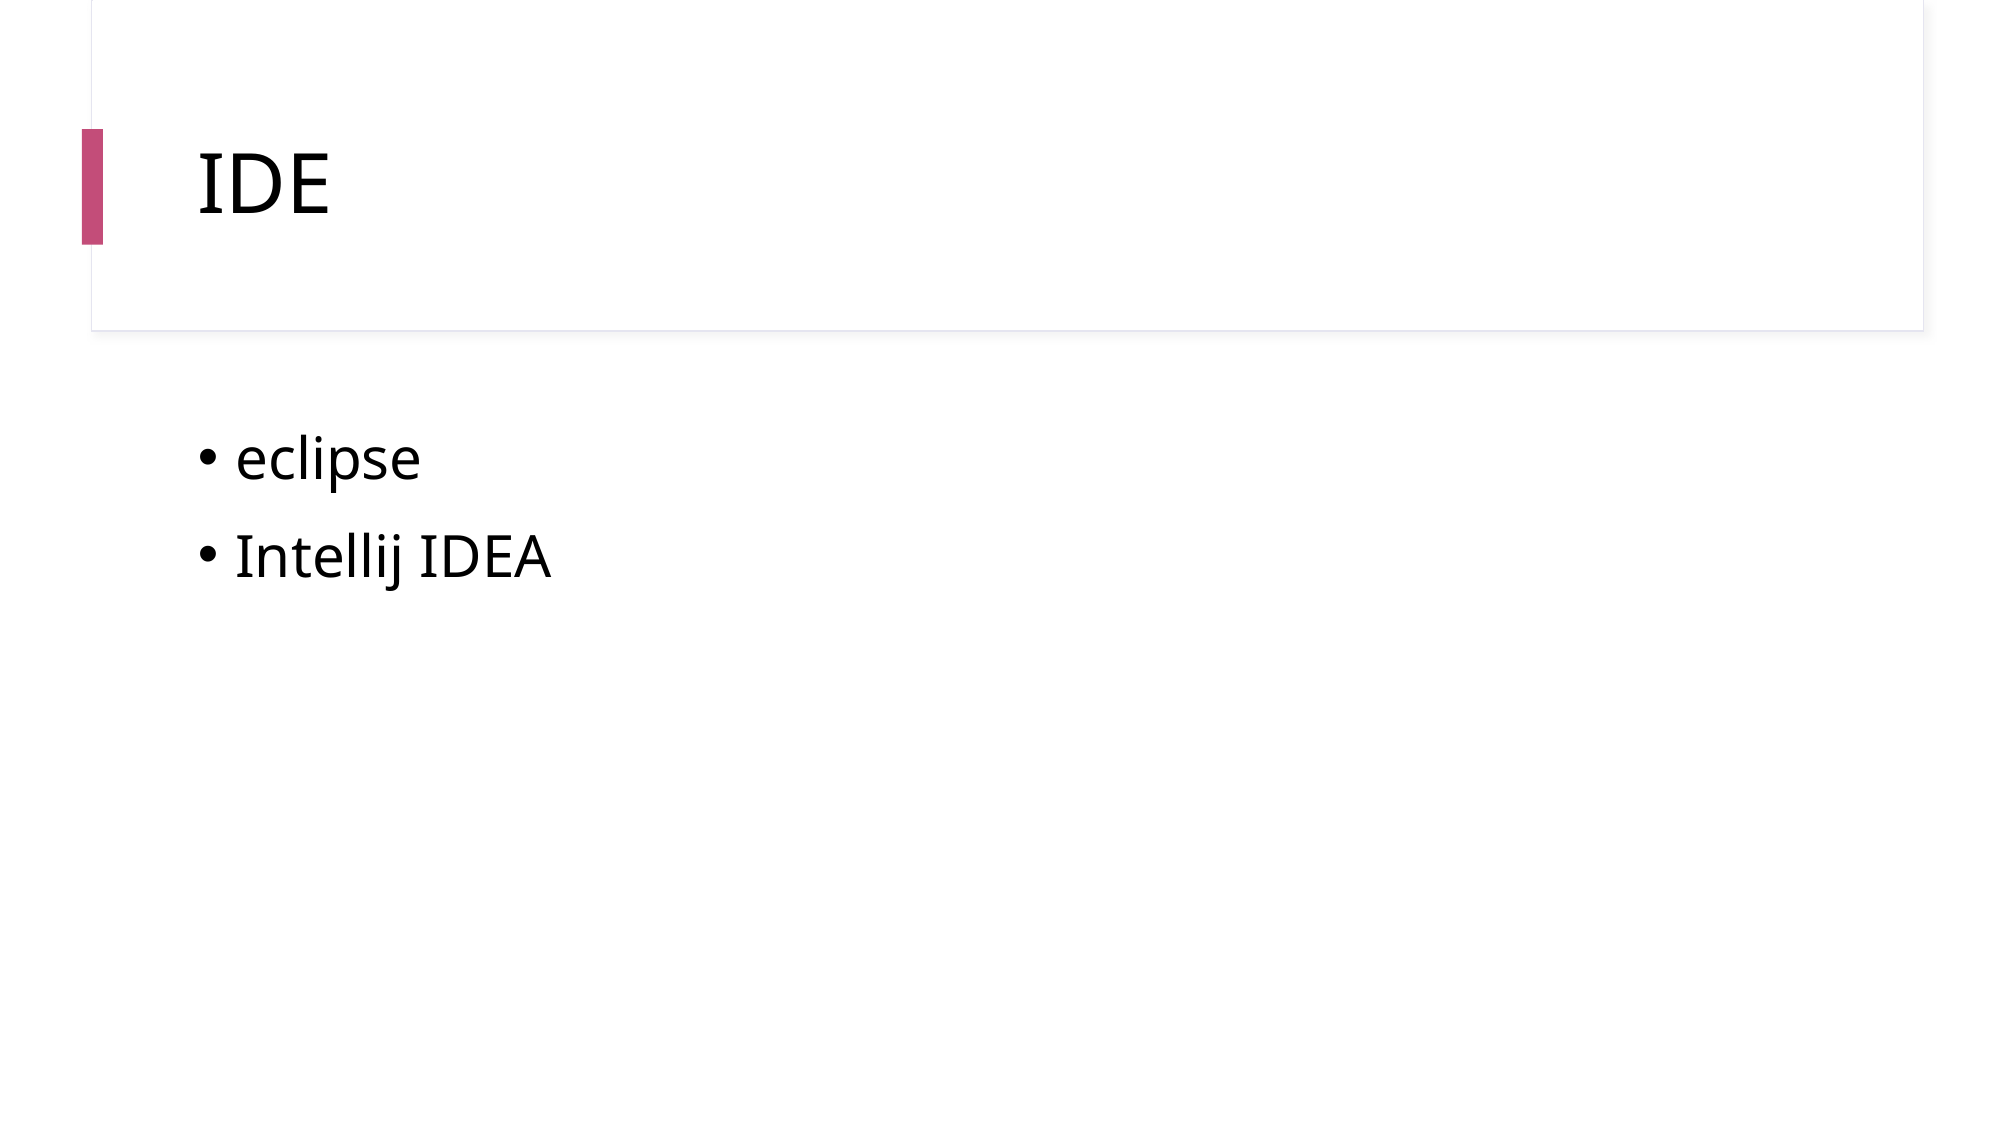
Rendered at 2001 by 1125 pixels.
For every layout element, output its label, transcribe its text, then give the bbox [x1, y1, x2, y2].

title IDE [183, 90, 1851, 284]
list eclipse Intellij IDEA [183, 406, 1851, 1013]
